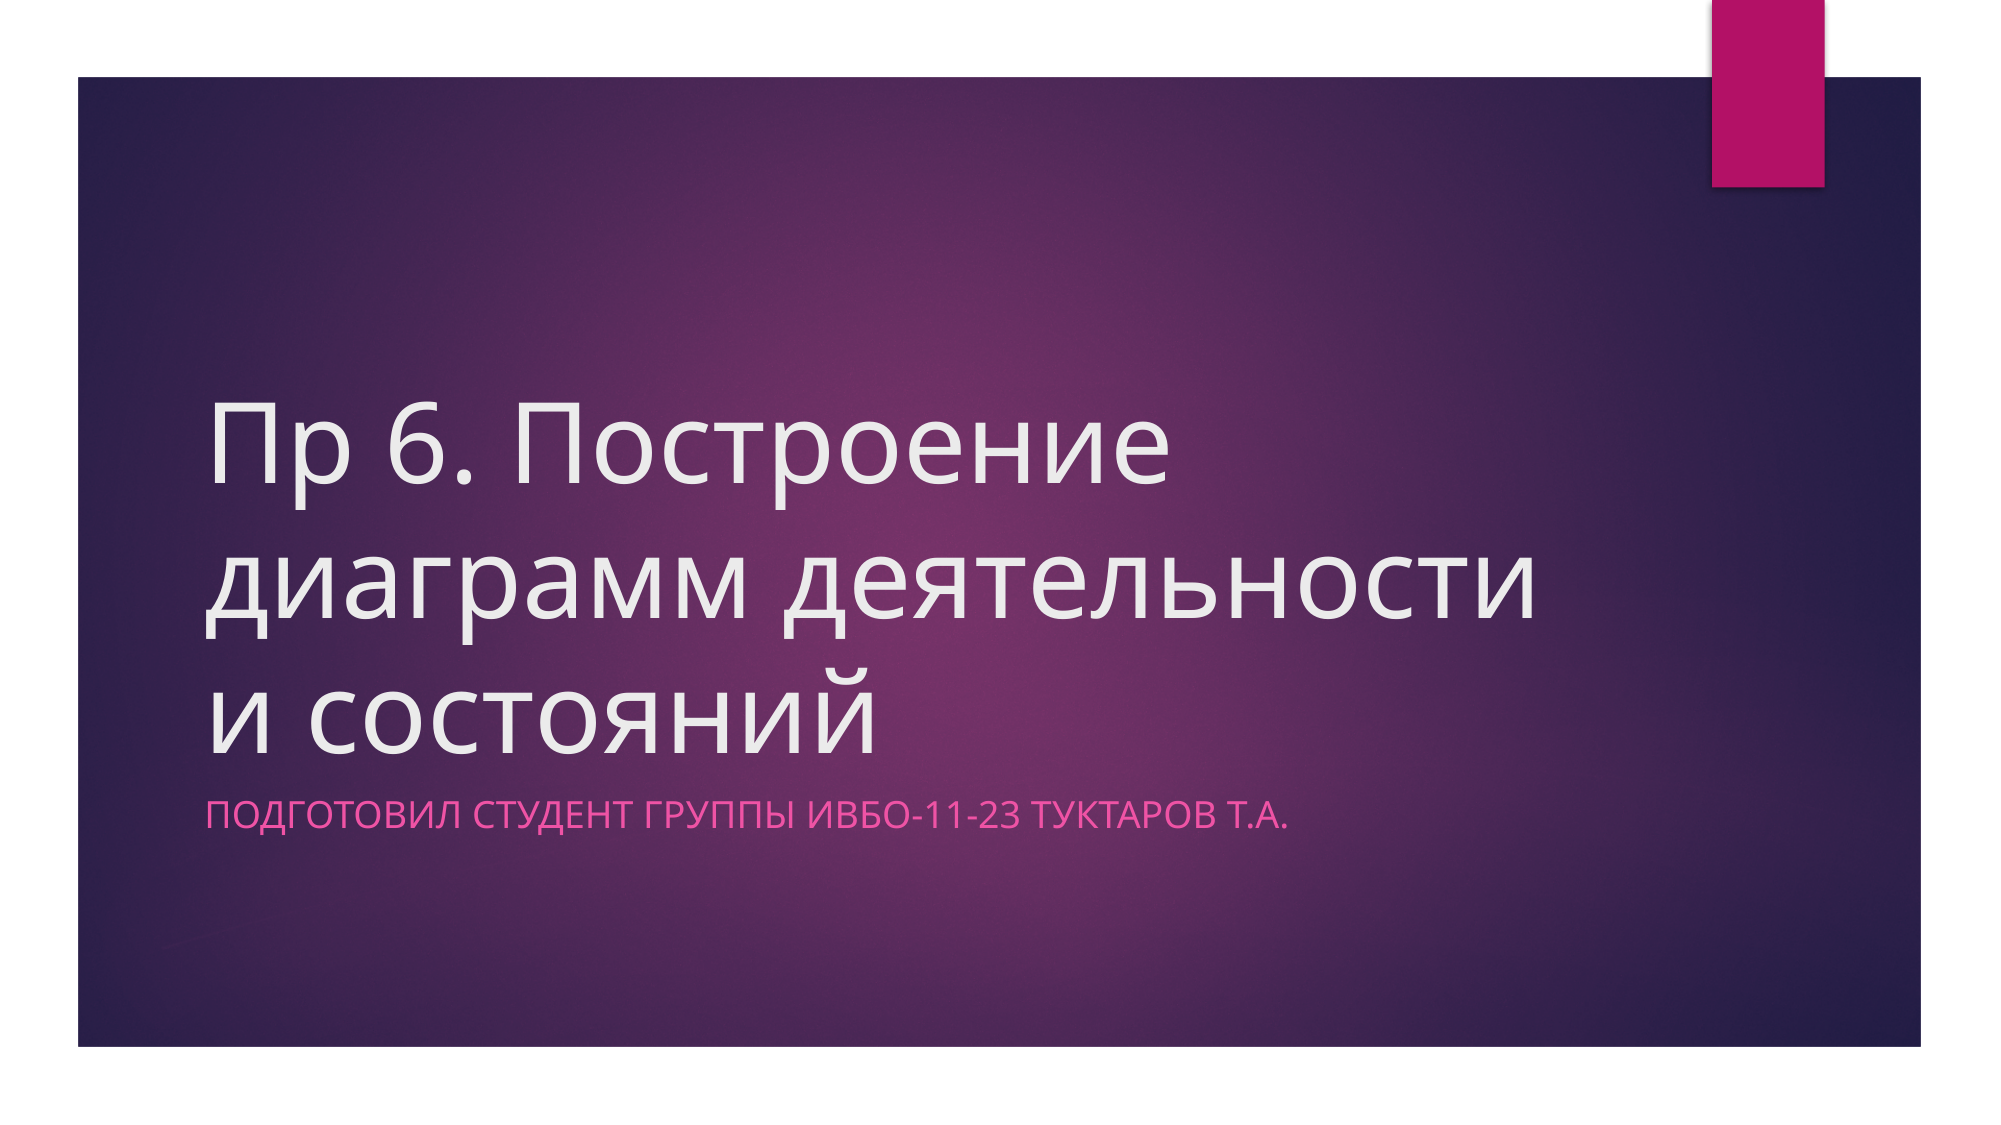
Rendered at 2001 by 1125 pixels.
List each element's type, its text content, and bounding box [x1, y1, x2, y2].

title Пр 6. Построение диаграмм деятельности и состояний [189, 344, 1638, 783]
subtitle Подготовил студент группы ивбо-11-23 туктаров т.а. [189, 783, 1638, 925]
